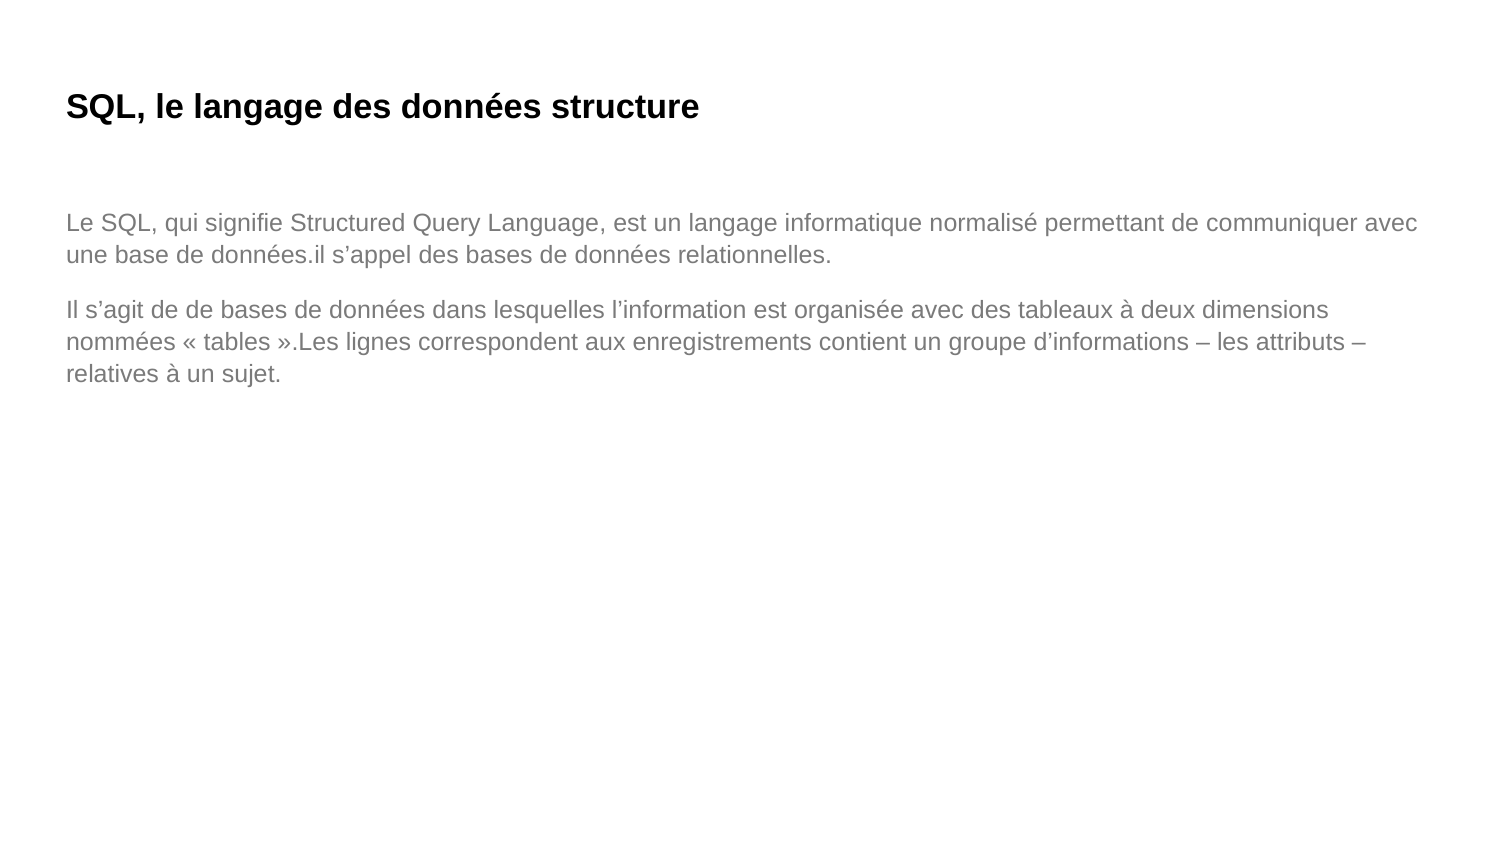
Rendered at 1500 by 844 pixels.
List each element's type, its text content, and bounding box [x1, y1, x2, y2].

list Le SQL, qui signifie Structured Query Language, est un langage informatique normalisé permettant de communiquer avec une base de données.il s’appel des bases de données relationnelles. Il s’agit de de bases de données dans lesquelles l’information est organisée avec des tableaux à deux dimensions nommées « tables ».Les lignes correspondent aux enregistrements contient un groupe d’informations – les attributs – relatives à un sujet. [51, 189, 1449, 750]
title SQL, le langage des données structure [51, 72, 1449, 167]
